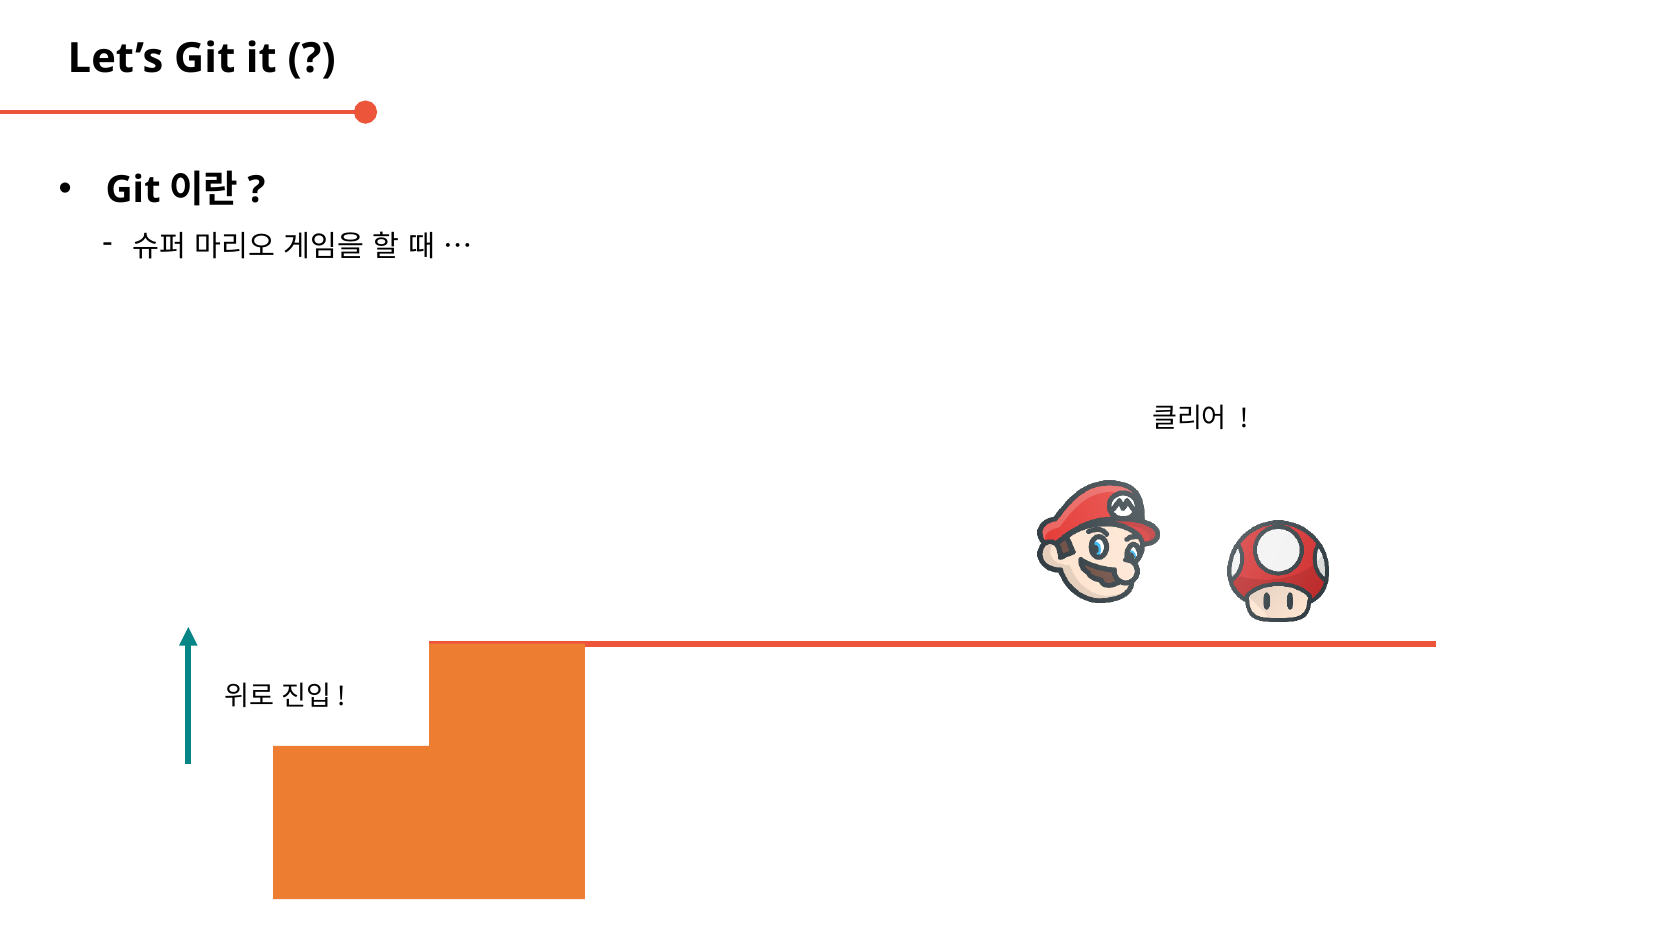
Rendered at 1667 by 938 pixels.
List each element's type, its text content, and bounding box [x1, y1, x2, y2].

text_box Git이란? 슈퍼 마리오 게임을 할 때 … [43, 135, 1616, 323]
picture [1037, 480, 1160, 603]
text_box [272, 745, 428, 900]
text_box 위로 진입! [209, 670, 360, 718]
text_box Let’s Git it (?) [52, 23, 964, 88]
text_box 클리어 ! [1137, 393, 1263, 441]
picture [1227, 520, 1329, 622]
text_box [428, 643, 586, 900]
